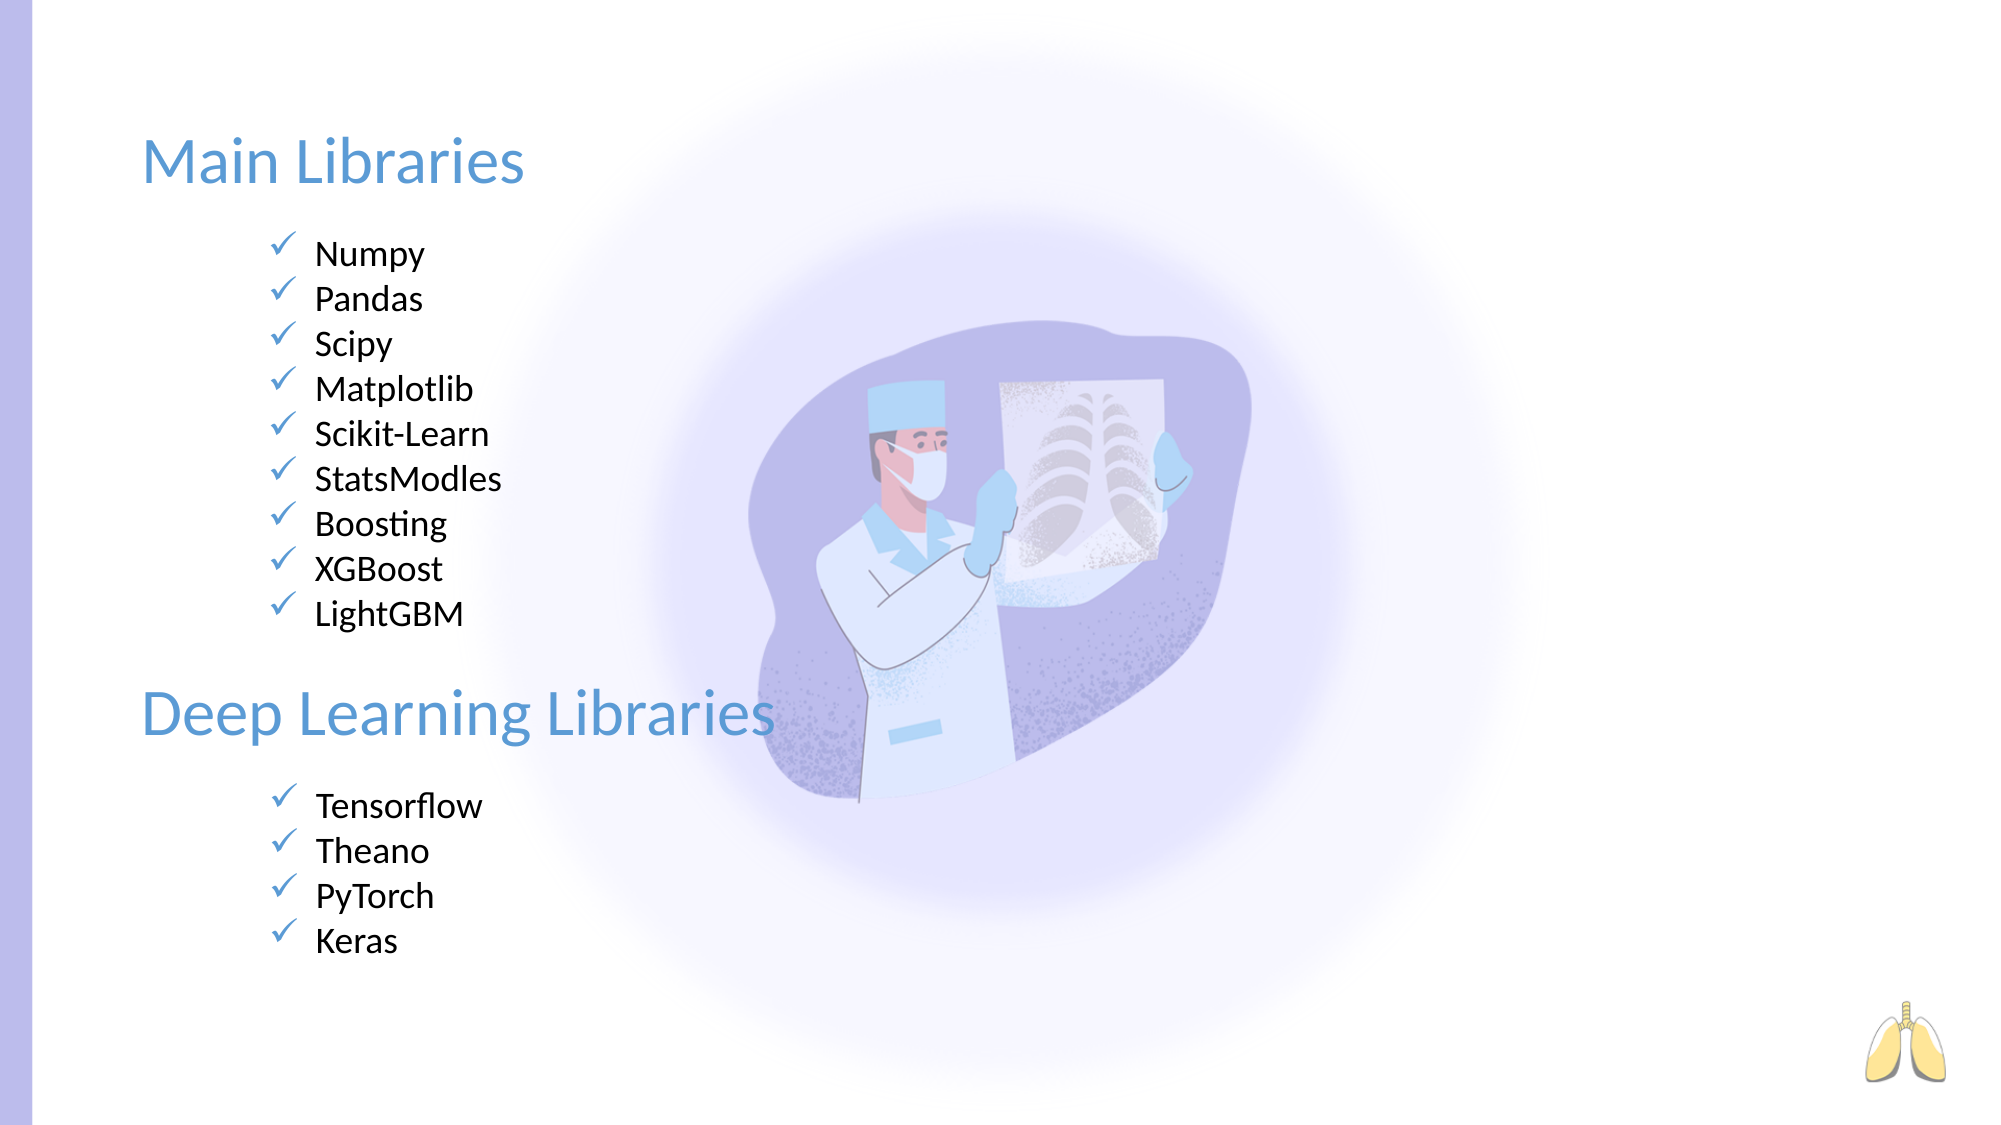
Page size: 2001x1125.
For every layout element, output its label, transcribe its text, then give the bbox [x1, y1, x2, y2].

text_box Main Libraries [126, 109, 715, 205]
text_box Tensorflow Theano PyTorch Keras [254, 773, 1390, 969]
text_box Numpy Pandas Scipy Matplotlib Scikit-Learn StatsModles Boosting XGBoost LightGBM [253, 221, 1388, 642]
picture [0, 0, 2001, 1125]
text_box Deep Learning Libraries [126, 661, 794, 757]
